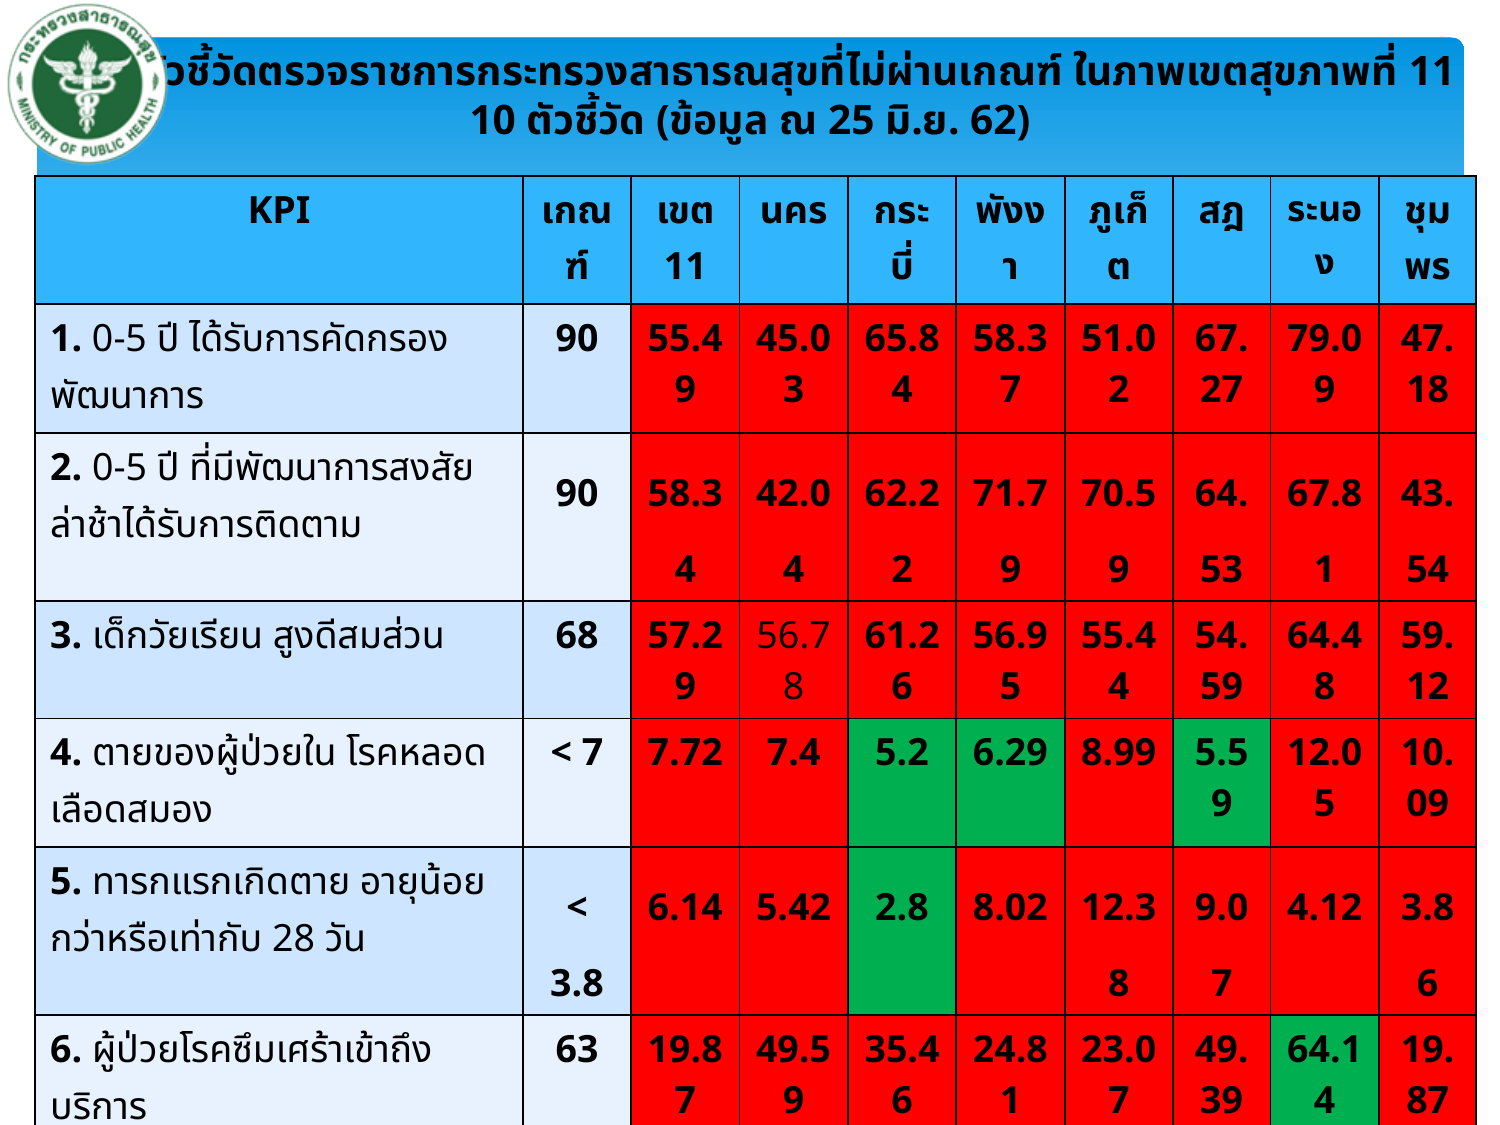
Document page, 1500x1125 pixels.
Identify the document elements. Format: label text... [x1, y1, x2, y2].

table_cell 12.38 [1066, 848, 1172, 1014]
table_cell 64.14 [1271, 1016, 1378, 1125]
table_cell 4.12 [1271, 848, 1378, 1014]
table_cell 64.53 [1174, 434, 1270, 600]
table_cell 35.46 [849, 1016, 955, 1125]
table_cell 3. เด็กวัยเรียน สูงดีสมส่วน [36, 602, 522, 718]
table_cell 45.03 [740, 305, 847, 432]
table_cell 67.81 [1271, 434, 1378, 600]
table_cell 64.48 [1271, 602, 1378, 718]
title ตัวชี้วัดตรวจราชการกระทรวงสาธารณสุขที่ไม่ผ่านเกณฑ์ ในภาพเขตสุขภาพที่ 11 10 ตัวชี้วัด (ข้อมูล ณ 25 มิ.ย. 62) [182, 23, 1500, 164]
table_cell 43.54 [1380, 434, 1475, 600]
table_cell 6.29 [957, 719, 1064, 846]
table_header KPI [36, 177, 522, 303]
table_cell 6. ผู้ป่วยโรคซึมเศร้าเข้าถึงบริการ [36, 1016, 522, 1125]
table_header เกณฑ์ [524, 177, 630, 303]
table_cell 58.37 [957, 305, 1064, 432]
table_header กระบี่ [849, 177, 955, 303]
table_cell 49.39 [1174, 1016, 1270, 1125]
table_cell 58.34 [632, 434, 739, 600]
table_cell 42.04 [740, 434, 847, 600]
table_cell 47.18 [1380, 305, 1475, 432]
picture [0, 0, 177, 170]
table_cell 59.12 [1380, 602, 1475, 718]
table_cell 90 [524, 434, 630, 600]
table_cell 55.49 [632, 305, 739, 432]
table_cell 4. ตายของผู้ป่วยใน โรคหลอดเลือดสมอง [36, 719, 522, 846]
table_cell 3.86 [1380, 848, 1475, 1014]
table_cell 2. 0-5 ปี ที่มีพัฒนาการสงสัยล่าช้าได้รับการติดตาม [36, 434, 522, 600]
table_cell 79.09 [1271, 305, 1378, 432]
table_cell 5.2 [849, 719, 955, 846]
table_cell 57.29 [632, 602, 739, 718]
table_cell 19.87 [1380, 1016, 1475, 1125]
table_cell 8.99 [1066, 719, 1172, 846]
table_cell 7.72 [632, 719, 739, 846]
table_cell 62.22 [849, 434, 955, 600]
table_cell 56.78 [740, 602, 847, 718]
table_cell 1. 0-5 ปี ได้รับการคัดกรองพัฒนาการ [36, 305, 522, 432]
table_cell 56.95 [957, 602, 1064, 718]
table_cell 55.44 [1066, 602, 1172, 718]
table_header พังงา [957, 177, 1064, 303]
table_cell 5. ทารกแรกเกิดตาย อายุน้อยกว่าหรือเท่ากับ 28 วัน [36, 848, 522, 1014]
table_cell 70.59 [1066, 434, 1172, 600]
table_cell 5.42 [740, 848, 847, 1014]
table_cell < 7 [524, 719, 630, 846]
table_cell 19.87 [632, 1016, 739, 1125]
table_header ภูเก็ต [1066, 177, 1172, 303]
table_cell 6.14 [632, 848, 739, 1014]
table_cell 61.26 [849, 602, 955, 718]
table_header นคร [740, 177, 847, 303]
table_cell 2.8 [849, 848, 955, 1014]
table_cell 8.02 [957, 848, 1064, 1014]
table_cell 49.59 [740, 1016, 847, 1125]
table_cell 67.27 [1174, 305, 1270, 432]
table_cell 90 [524, 305, 630, 432]
table_cell 54.59 [1174, 602, 1270, 718]
table_header เขต11 [632, 177, 739, 303]
table_cell 10.09 [1380, 719, 1475, 846]
table_cell 12.05 [1271, 719, 1378, 846]
table_cell 23.07 [1066, 1016, 1172, 1125]
table_header สฎ [1174, 177, 1270, 303]
table_header ระนอง [1271, 177, 1378, 303]
table_cell 71.79 [957, 434, 1064, 600]
table_cell 9.07 [1174, 848, 1270, 1014]
table_cell 5.59 [1174, 719, 1270, 846]
table_cell 68 [524, 602, 630, 718]
table_cell 51.02 [1066, 305, 1172, 432]
table_cell 7.4 [740, 719, 847, 846]
table_cell 24.81 [957, 1016, 1064, 1125]
table_header ชุมพร [1380, 177, 1475, 303]
table_cell 63 [524, 1016, 630, 1125]
table_cell 65.84 [849, 305, 955, 432]
table_cell < 3.8 [524, 848, 630, 1014]
